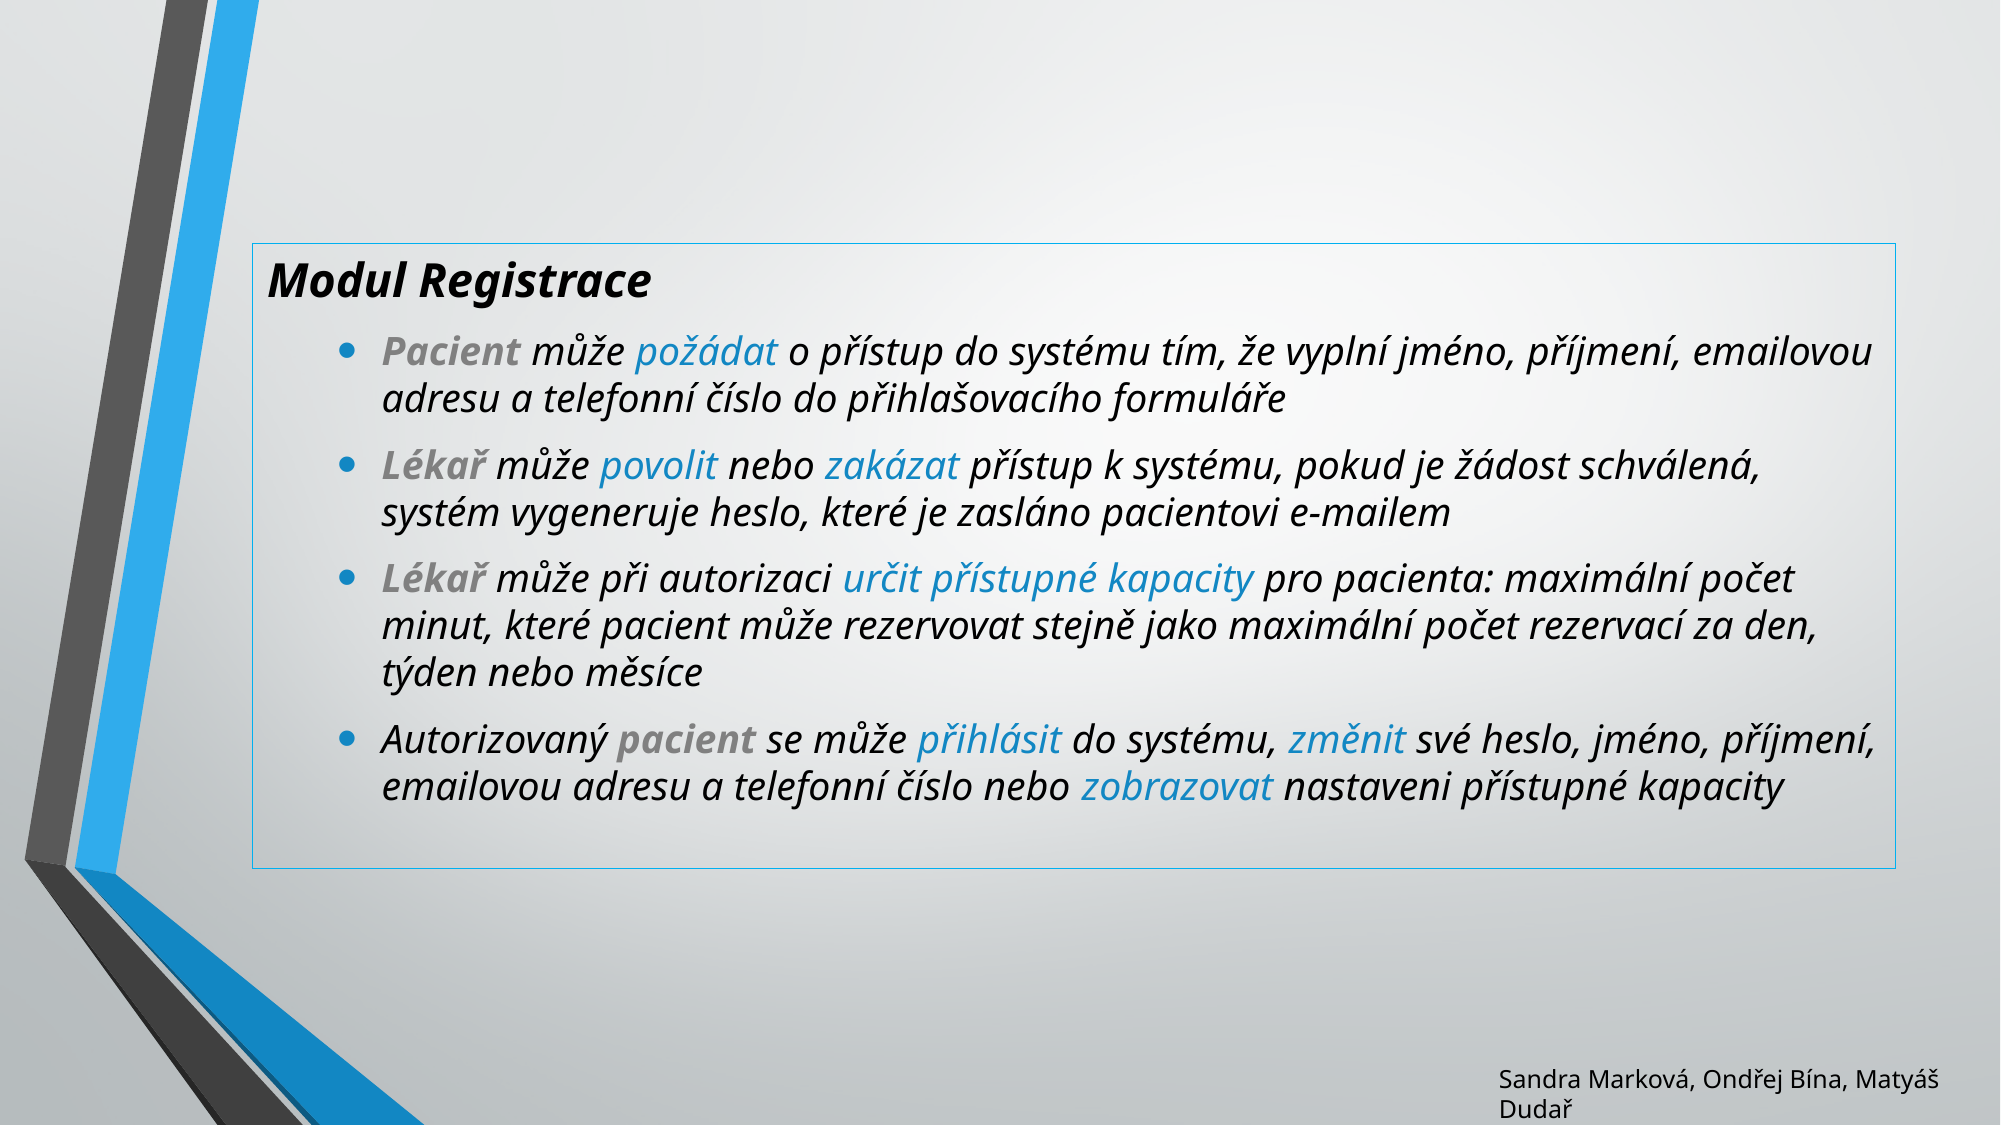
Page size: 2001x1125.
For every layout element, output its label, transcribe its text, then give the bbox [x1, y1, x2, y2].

text_box Sandra Marková, Ondřej Bína, Matyáš Dudař [1484, 1056, 2000, 1125]
list Modul Registrace Pacient může požádat o přístup do systému tím, že vyplní jméno, příjmení, emailovou adresu a telefonní číslo do přihlašovacího formuláře Lékař může povolit nebo zakázat přístup k systému, pokud je žádost schválená, systém vygeneruje heslo, které je zasláno pacientovi e-mailem Lékař může při autorizaci určit přístupné kapacity pro pacienta: maximální počet minut, které pacient může rezervovat stejně jako maximální počet rezervací za den, týden nebo měsíce Autorizovaný pacient se může přihlásit do systému, změnit své heslo, jméno, příjmení, emailovou adresu a telefonní číslo nebo zobrazovat nastaveni přístupné kapacity [252, 243, 1896, 869]
